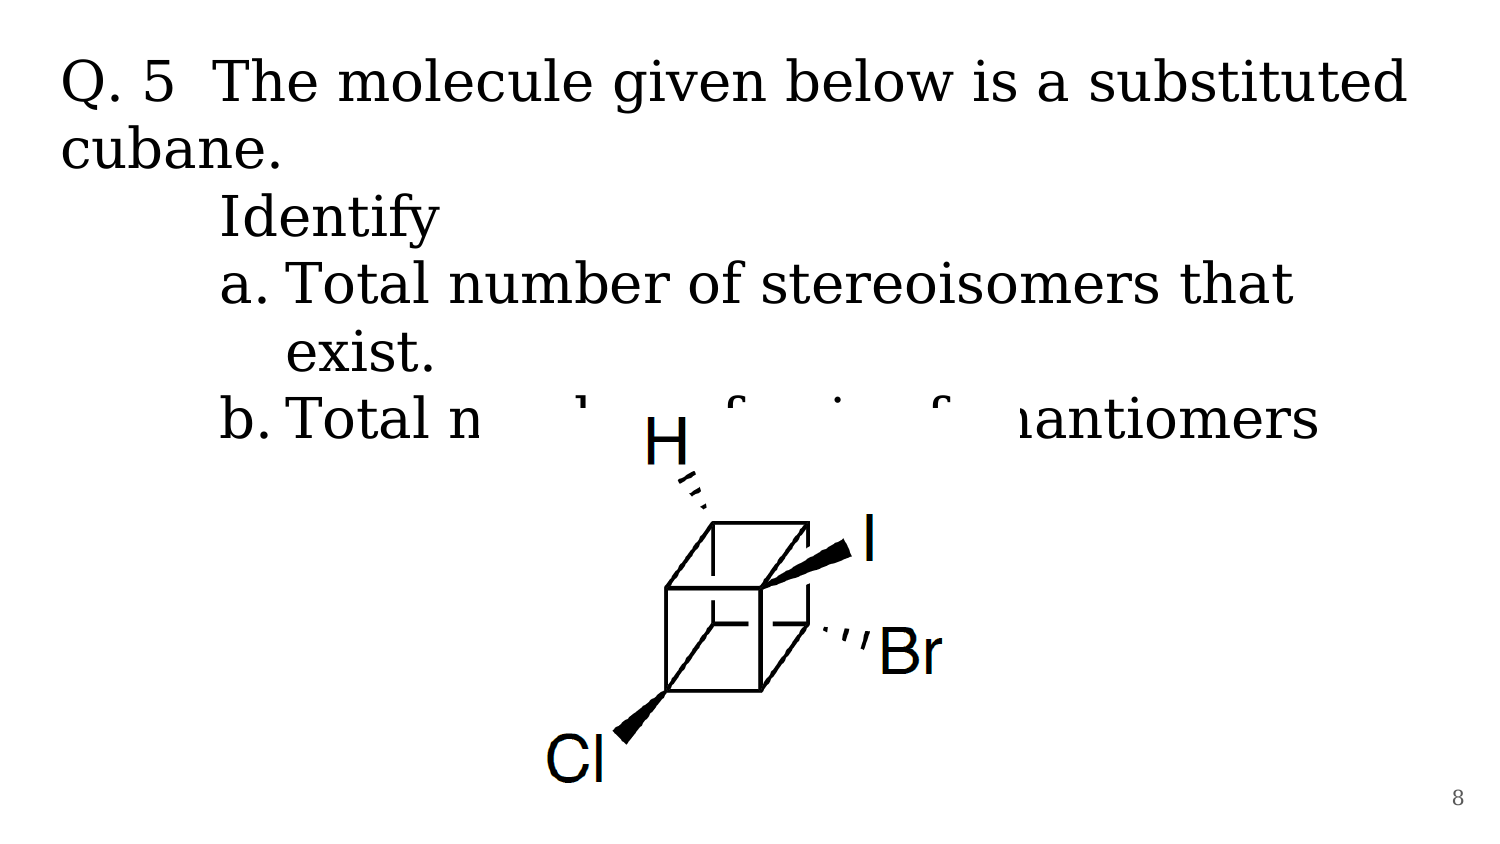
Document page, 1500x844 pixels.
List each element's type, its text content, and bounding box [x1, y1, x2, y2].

text_box Q. 5 The molecule given below is a substituted cubane. Identify Total number of stereoisomers that exist. Total number of pair of enantiomers [45, 30, 1455, 357]
slide_number 8 [1389, 764, 1480, 830]
picture [479, 407, 1021, 819]
